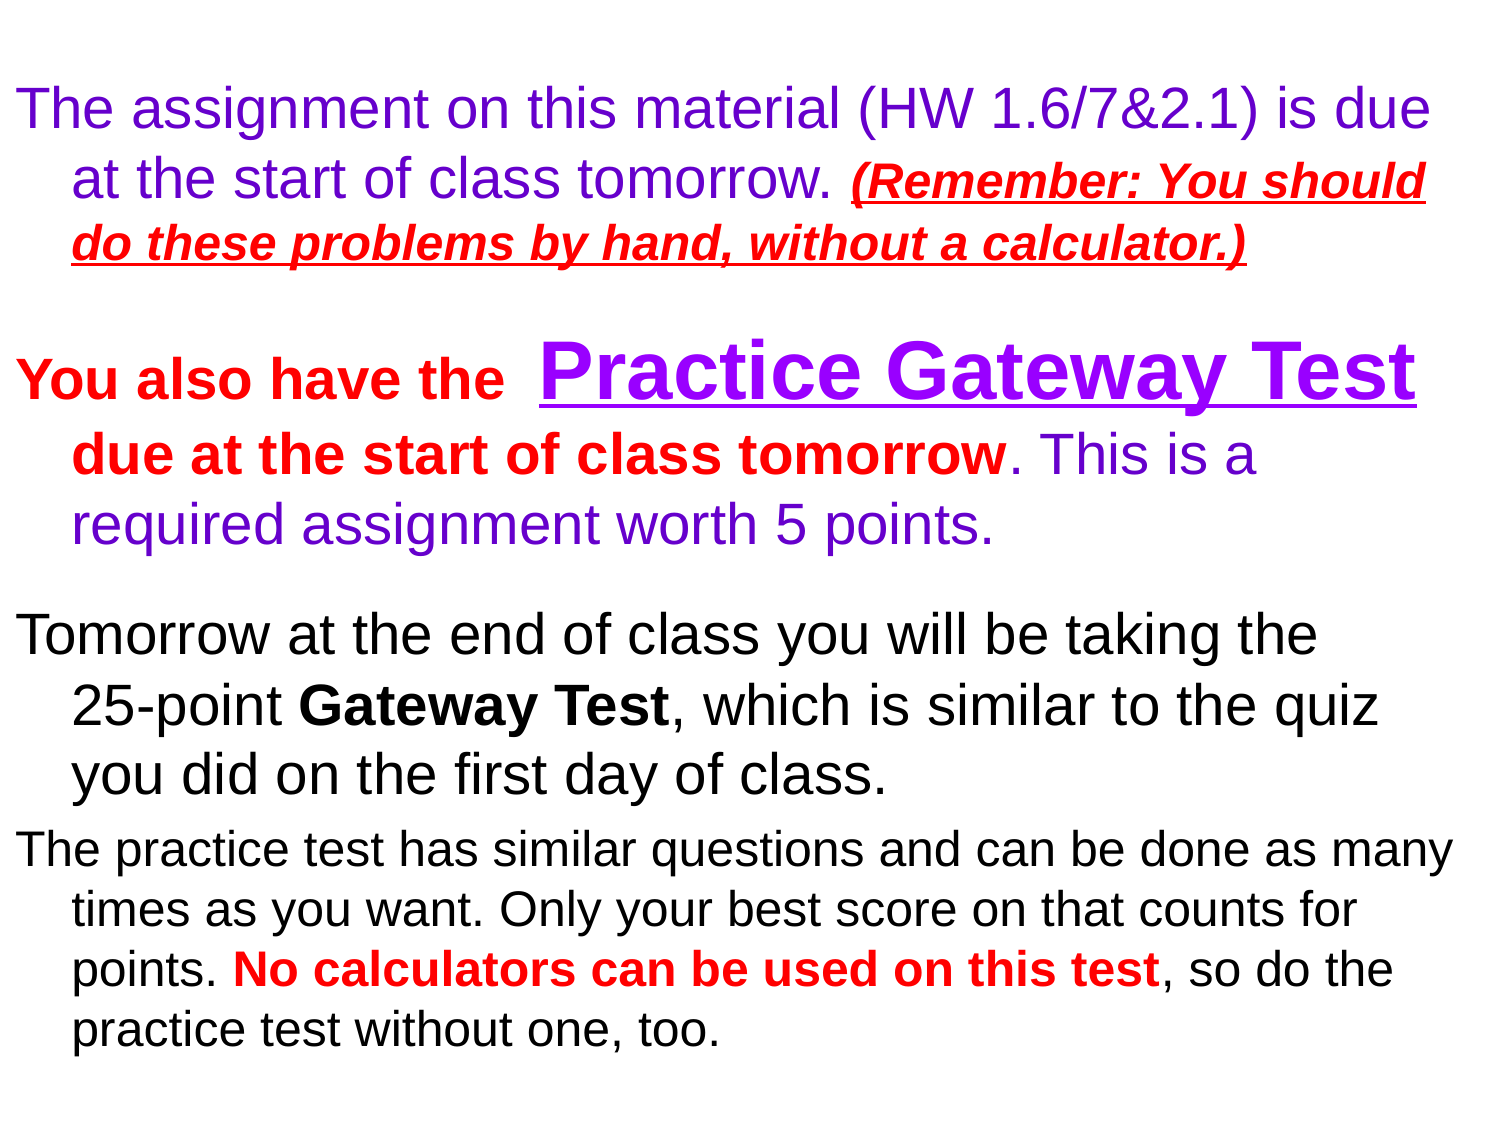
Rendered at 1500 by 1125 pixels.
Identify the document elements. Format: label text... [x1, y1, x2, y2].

list The assignment on this material (HW 1.6/7&2.1) is due at the start of class tomorrow. (Remember: You should do these problems by hand, without a calculator.) You also have the Practice Gateway Test due at the start of class tomorrow. This is a required assignment worth 5 points. Tomorrow at the end of class you will be taking the 25-point Gateway Test, which is similar to the quiz you did on the first day of class. The practice test has similar questions and can be done as many times as you want. Only your best score on that counts for points. No calculators can be used on this test, so do the practice test without one, too. [0, 62, 1475, 825]
